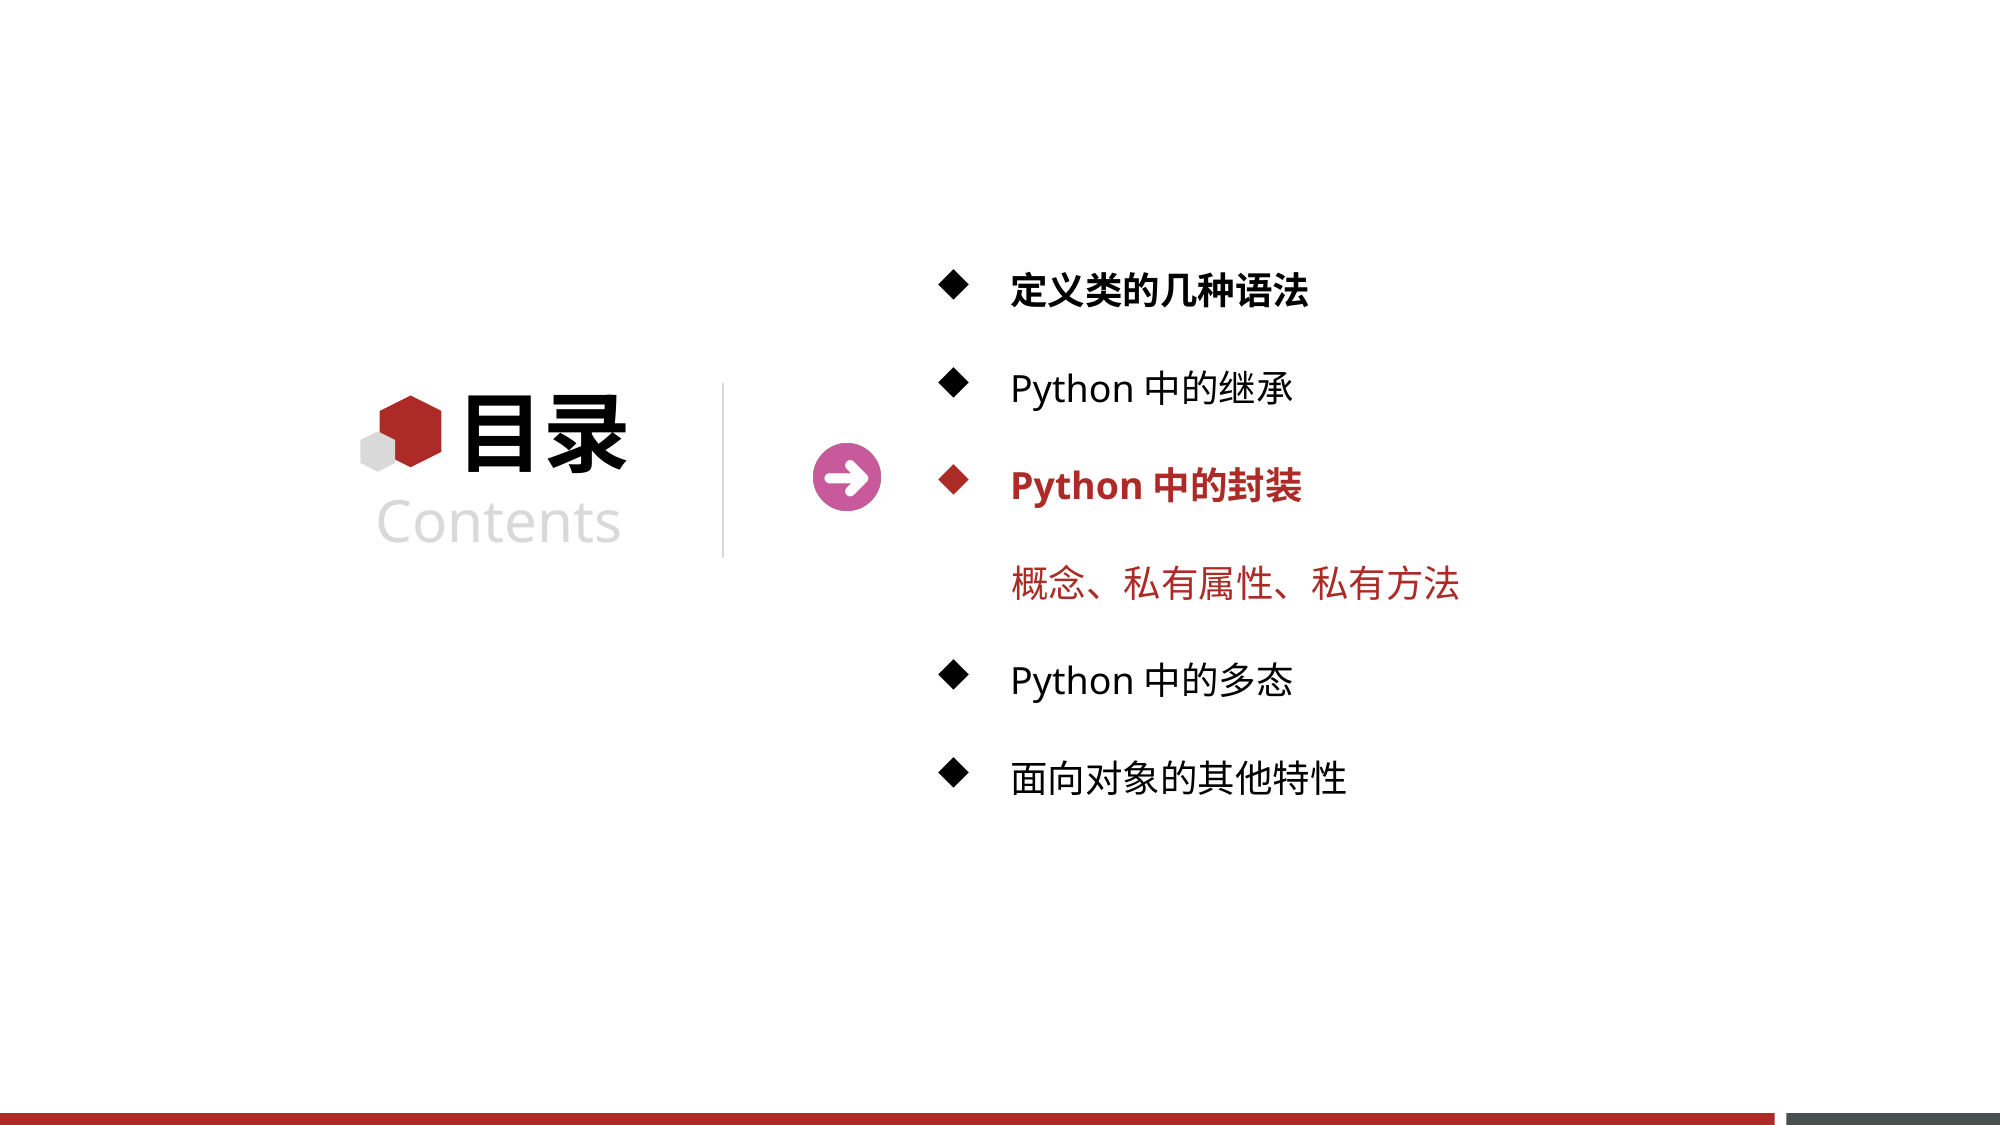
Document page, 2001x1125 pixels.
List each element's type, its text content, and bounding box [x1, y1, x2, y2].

text_box 定义类的几种语法 Python中的继承 Python中的封装 概念、私有属性、私有方法 Python中的多态 面向对象的其他特性 [920, 161, 1901, 861]
picture [813, 443, 881, 512]
